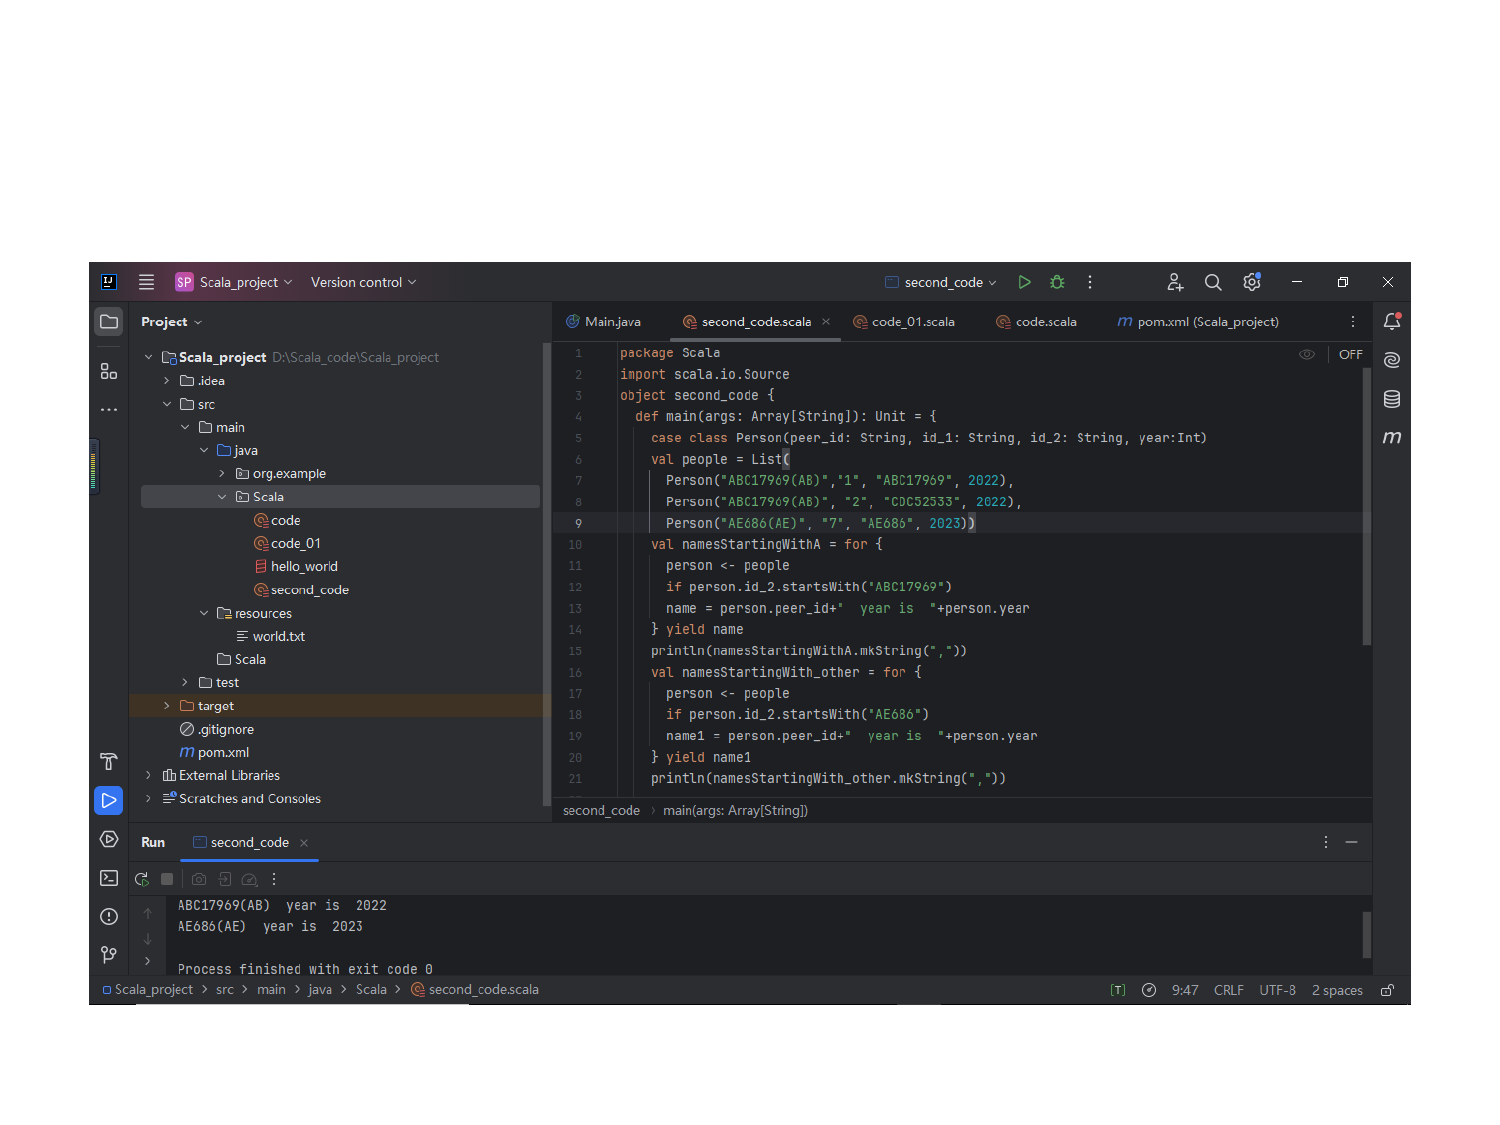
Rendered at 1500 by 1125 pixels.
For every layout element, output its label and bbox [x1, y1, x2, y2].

list [89, 262, 1411, 1005]
